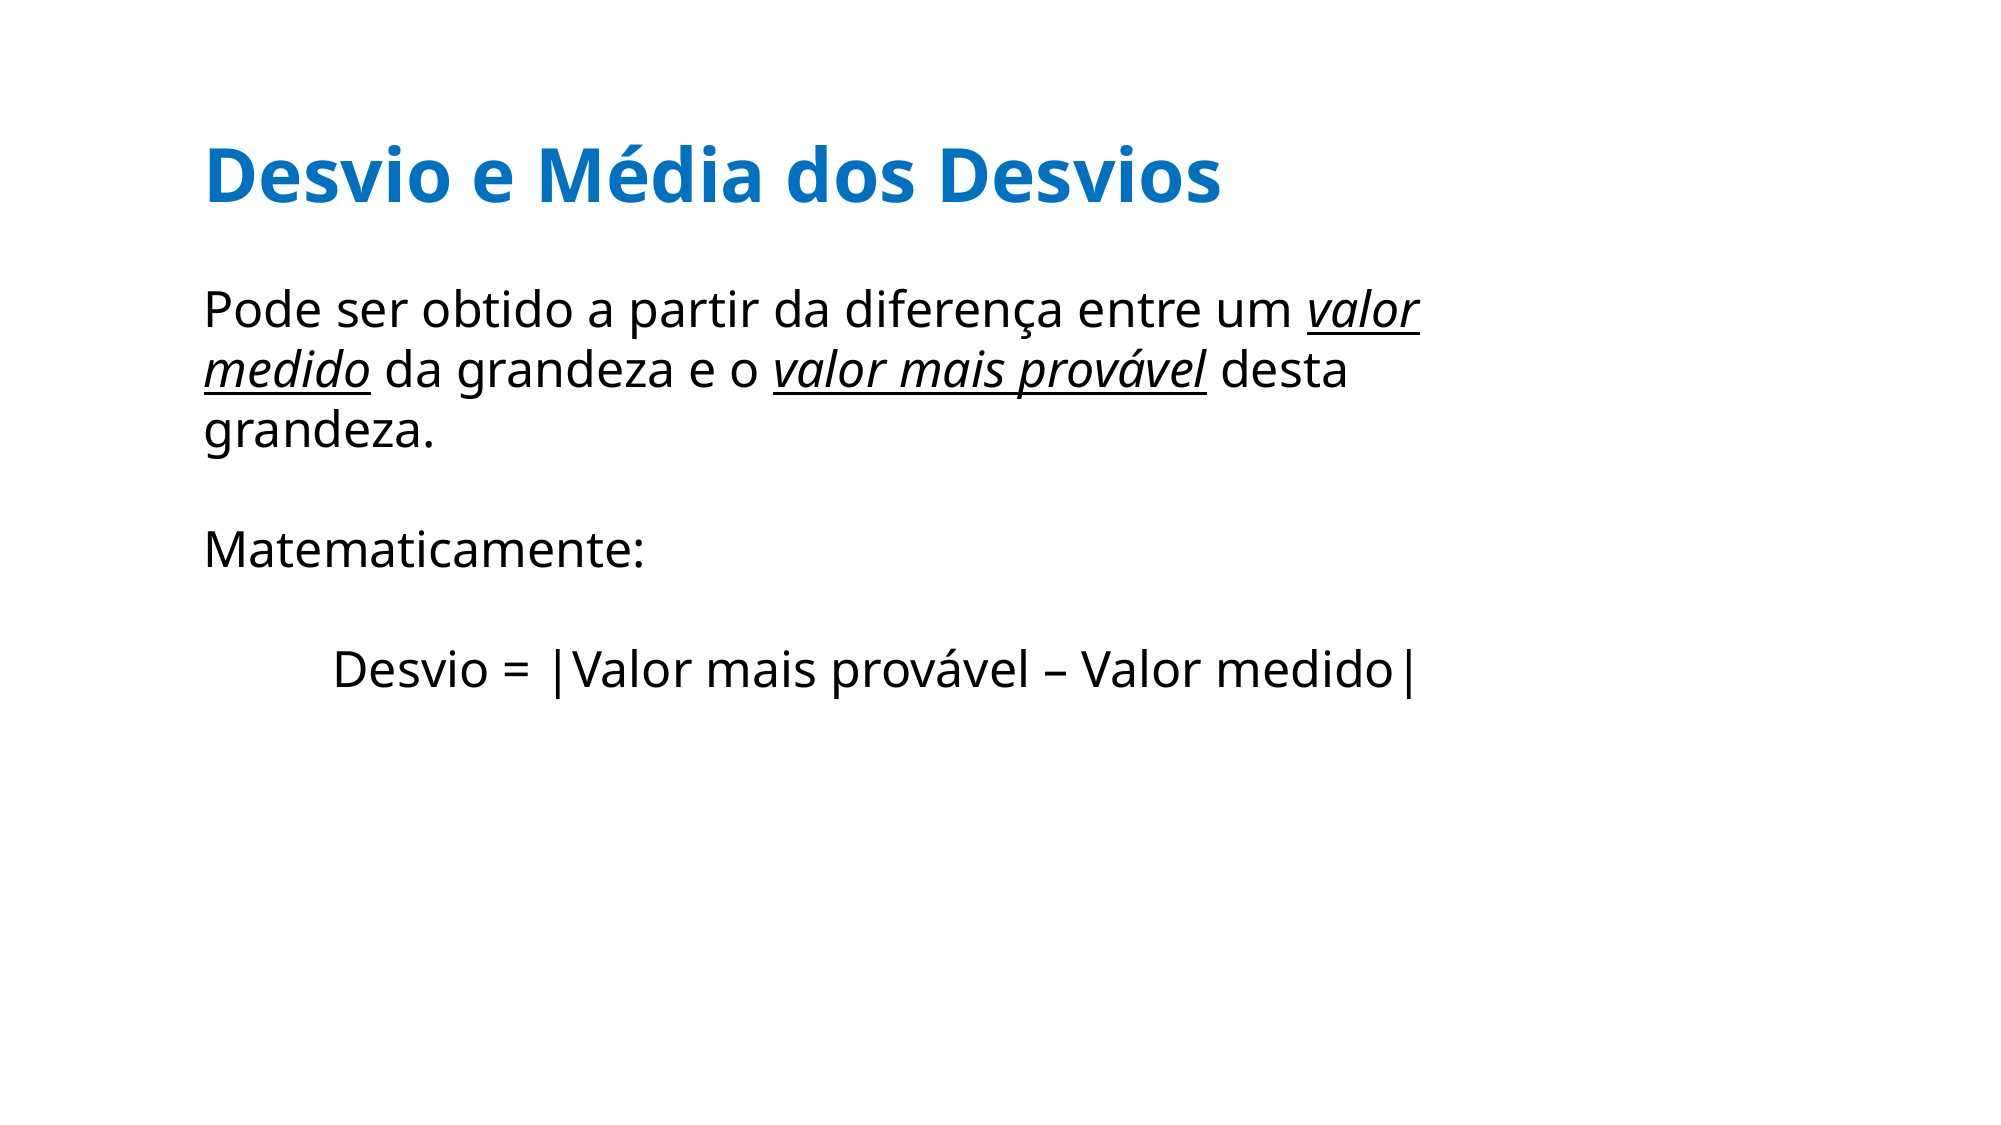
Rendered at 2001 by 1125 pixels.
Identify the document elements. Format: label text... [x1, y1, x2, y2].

text_box Desvio e Média dos Desvios Pode ser obtido a partir da diferença entre um valor medido da grandeza e o valor mais provável desta grandeza. Matematicamente: Desvio = |Valor mais provável – Valor medido| [188, 120, 1567, 886]
